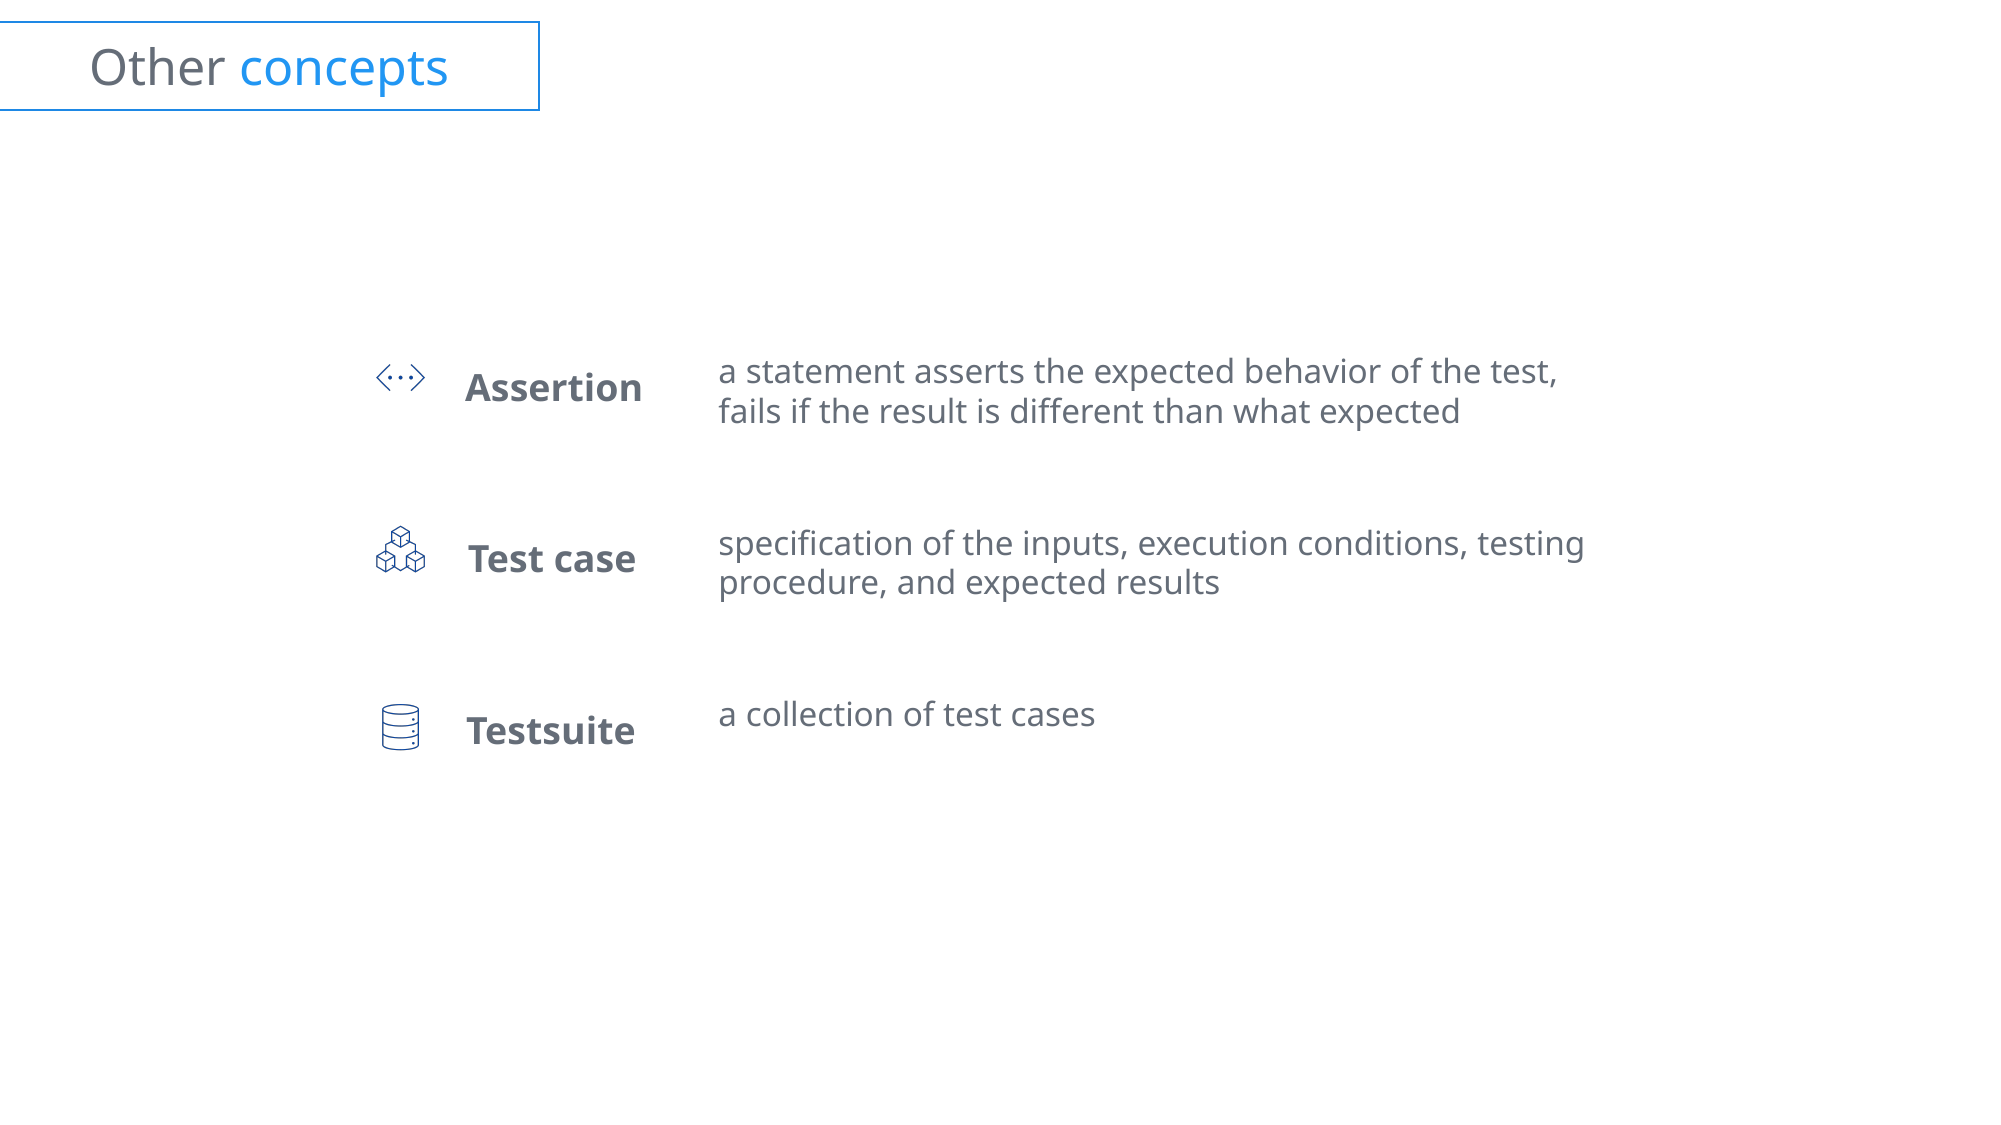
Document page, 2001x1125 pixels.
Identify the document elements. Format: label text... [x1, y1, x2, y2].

text_box a collection of test cases [703, 685, 1628, 741]
text_box Testsuite [451, 685, 651, 760]
picture [372, 521, 429, 577]
text_box Assertion [450, 342, 659, 417]
picture [369, 698, 431, 755]
text_box [0, 21, 540, 111]
text_box a statement asserts the expected behavior of the test, fails if the result is different than what expected [703, 342, 1647, 438]
text_box specification of the inputs, execution conditions, testing procedure, and expected results [703, 514, 1628, 610]
picture [369, 346, 432, 409]
text_box Test case [453, 514, 652, 588]
